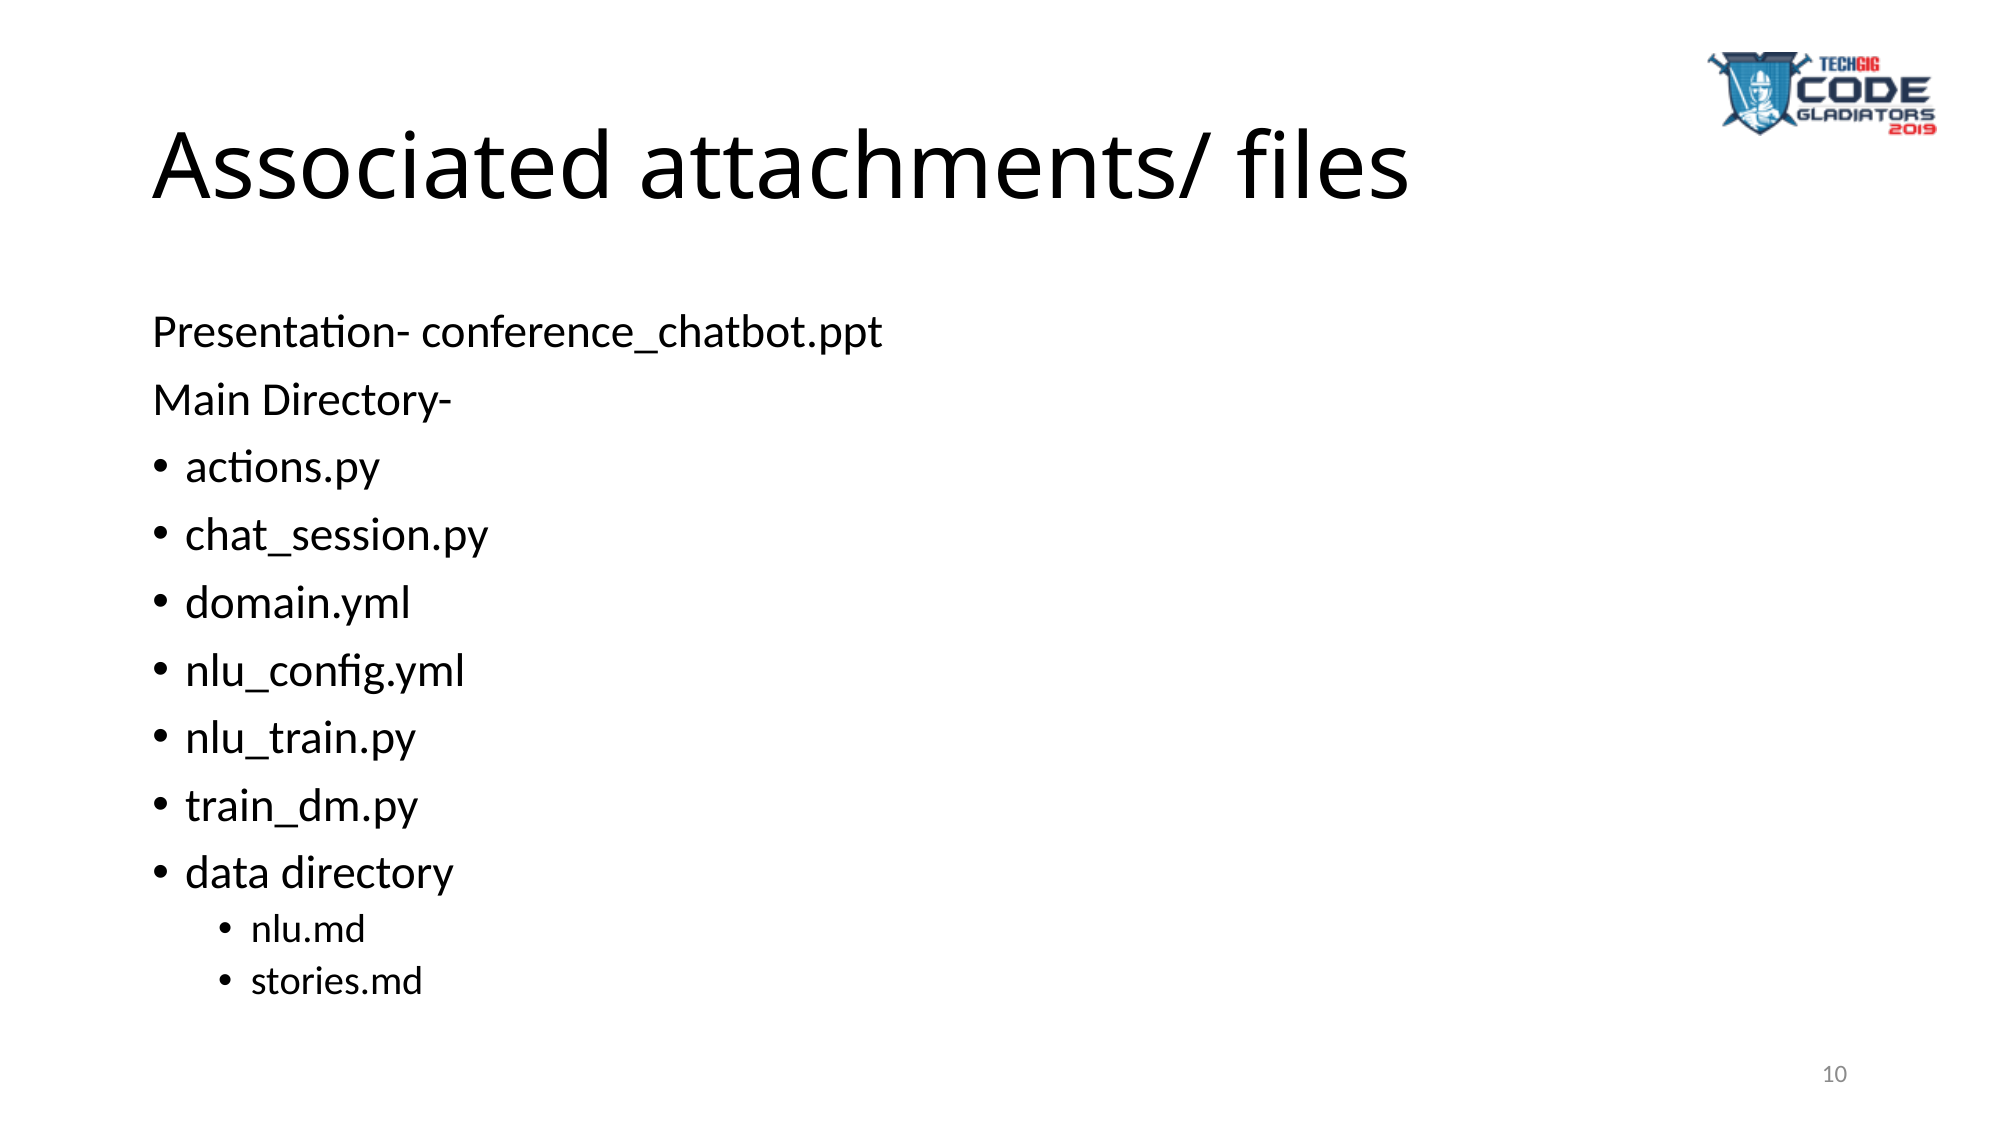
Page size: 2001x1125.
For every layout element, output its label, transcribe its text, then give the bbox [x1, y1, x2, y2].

list Presentation- conference_chatbot.ppt Main Directory- actions.py chat_session.py domain.yml nlu_config.yml nlu_train.py train_dm.py data directory nlu.md stories.md [137, 299, 1863, 1014]
picture [1707, 52, 1937, 136]
slide_number 10 [1412, 1042, 1863, 1103]
title Associated attachments/ files [137, 59, 1863, 278]
